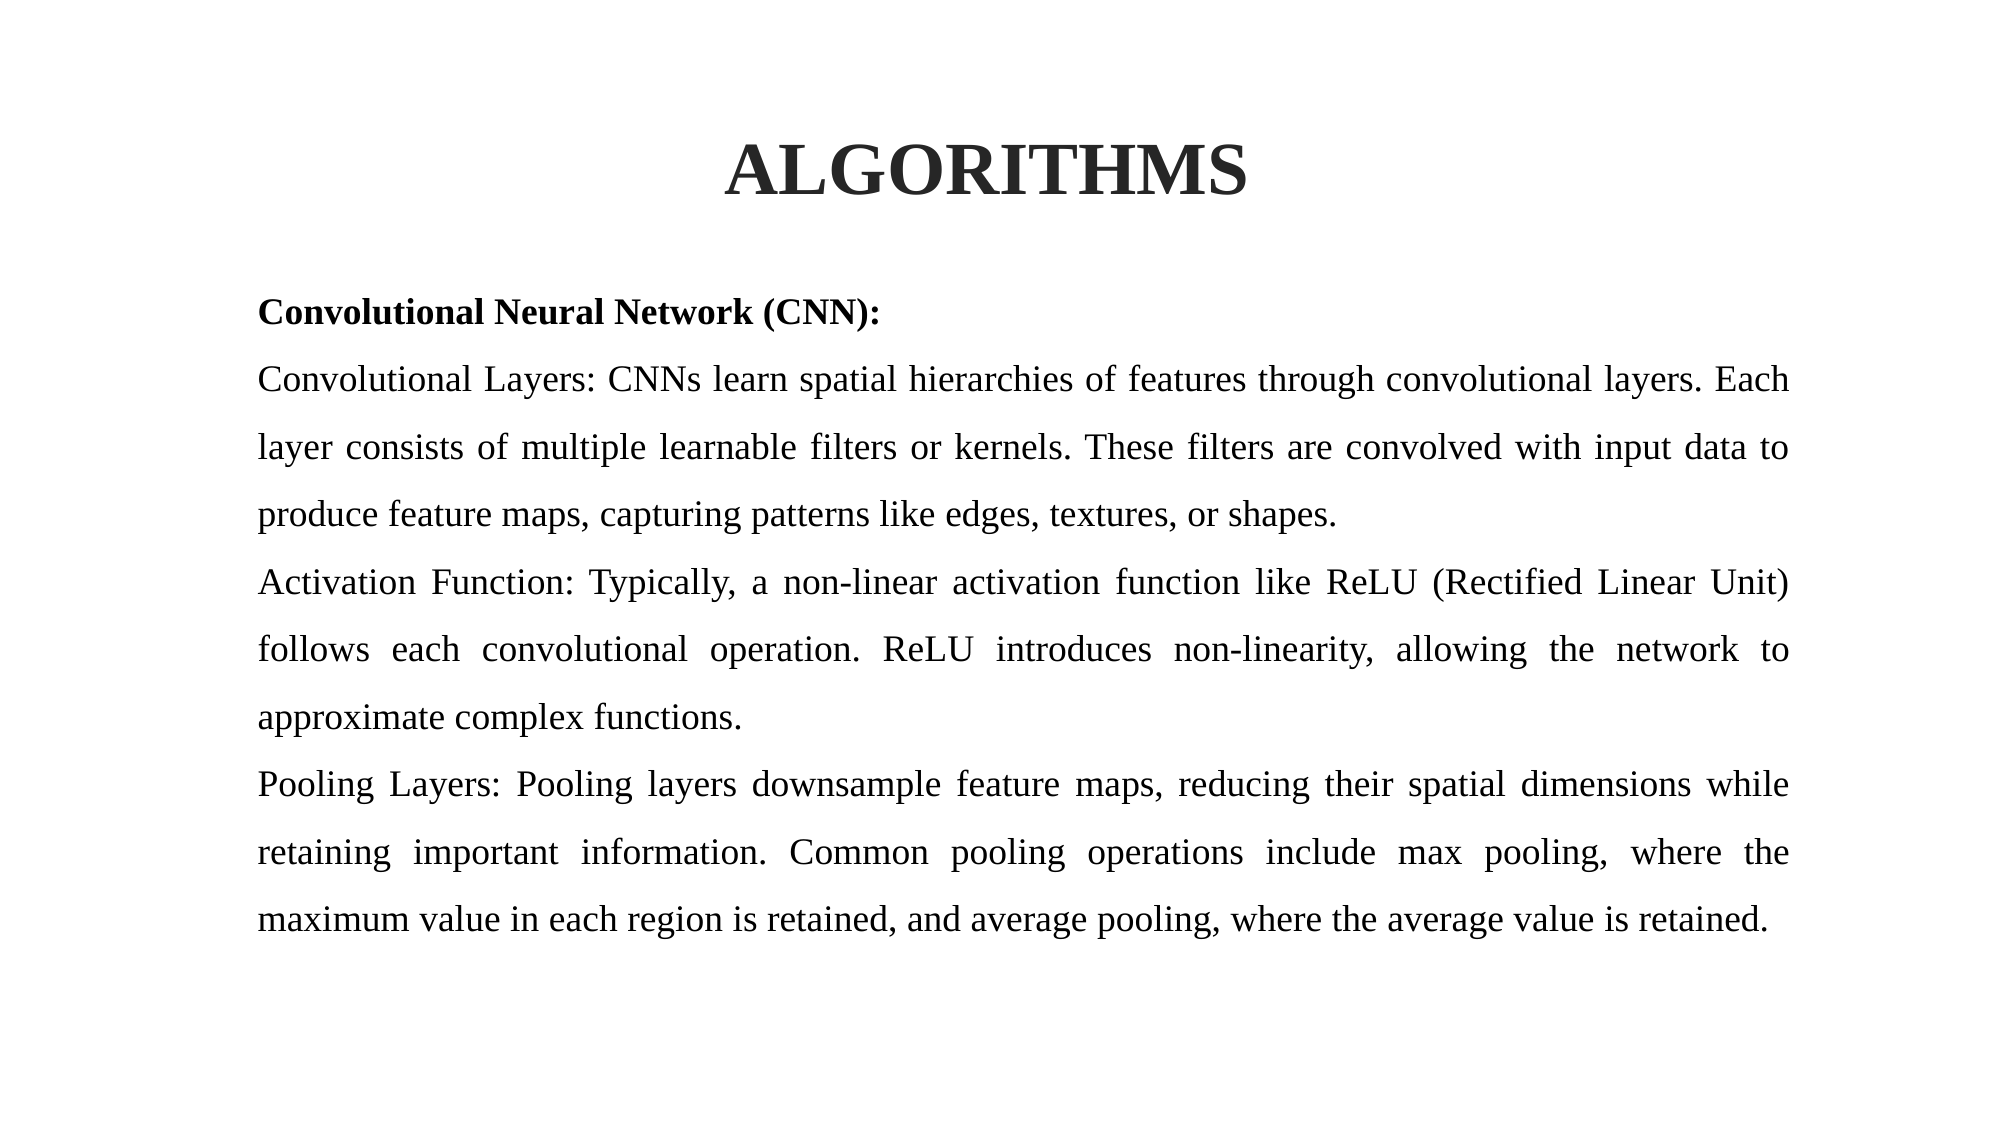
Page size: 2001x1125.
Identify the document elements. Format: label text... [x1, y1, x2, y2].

text_box ALGORITHMS [282, 111, 1693, 225]
text_box Convolutional Neural Network (CNN): Convolutional Layers: CNNs learn spatial hierarchies of features through convolutional layers. Each layer consists of multiple learnable filters or kernels. These filters are convolved with input data to produce feature maps, capturing patterns like edges, textures, or shapes. Activation Function: Typically, a non-linear activation function like ReLU (Rectified Linear Unit) follows each convolutional operation. ReLU introduces non-linearity, allowing the network to approximate complex functions. Pooling Layers: Pooling layers downsample feature maps, reducing their spatial dimensions while retaining important information. Common pooling operations include max pooling, where the maximum value in each region is retained, and average pooling, where the average value is retained. [242, 256, 1807, 947]
